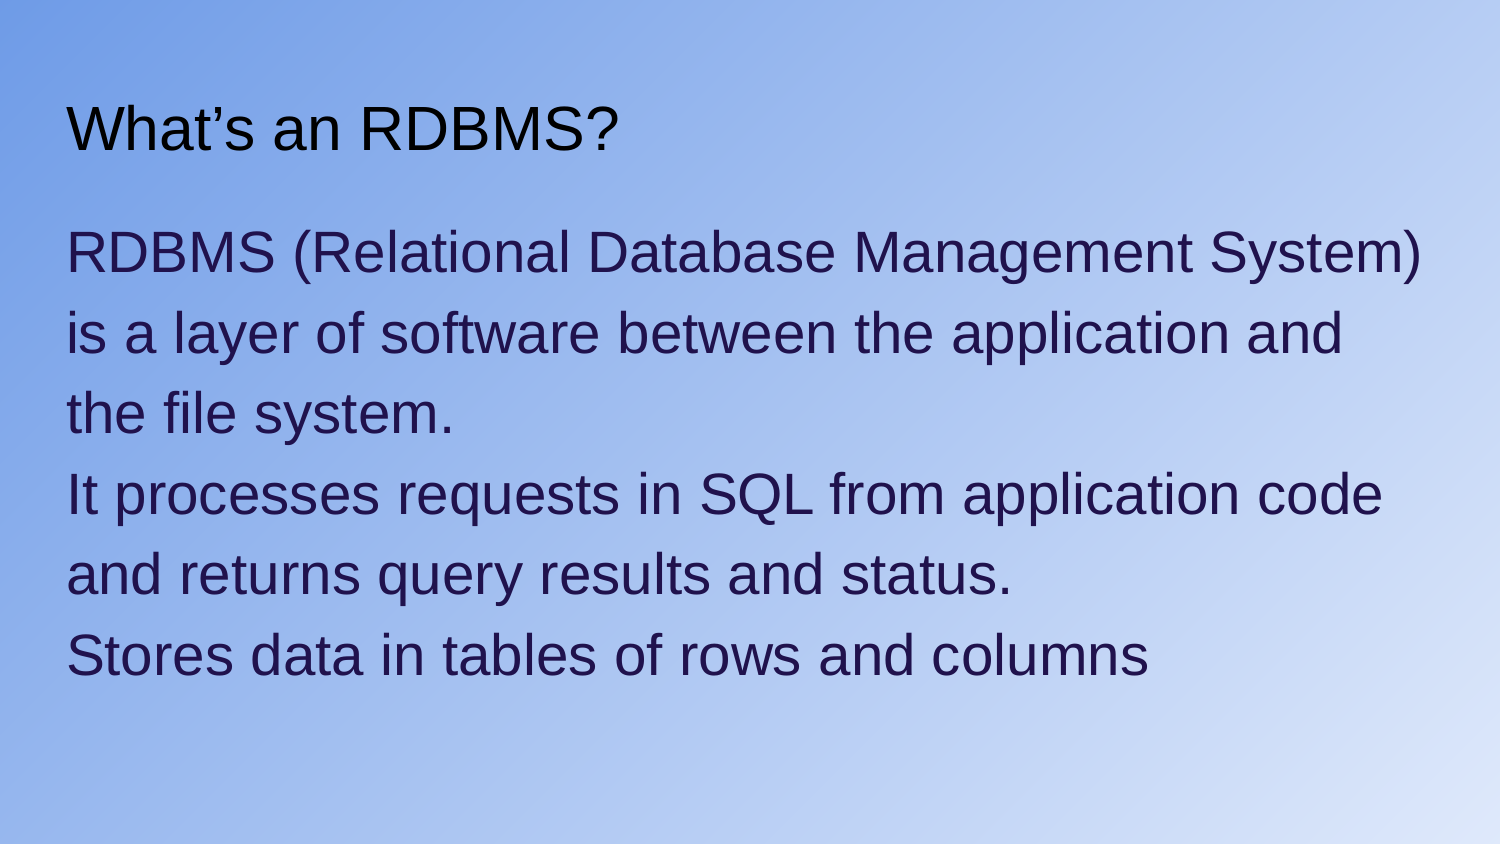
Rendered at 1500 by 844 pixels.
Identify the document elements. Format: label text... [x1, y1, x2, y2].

title What’s an RDBMS? [51, 72, 1449, 167]
list RDBMS (Relational Database Management System) is a layer of software between the application and the file system. It processes requests in SQL from application code and returns query results and status. Stores data in tables of rows and columns [51, 189, 1449, 750]
